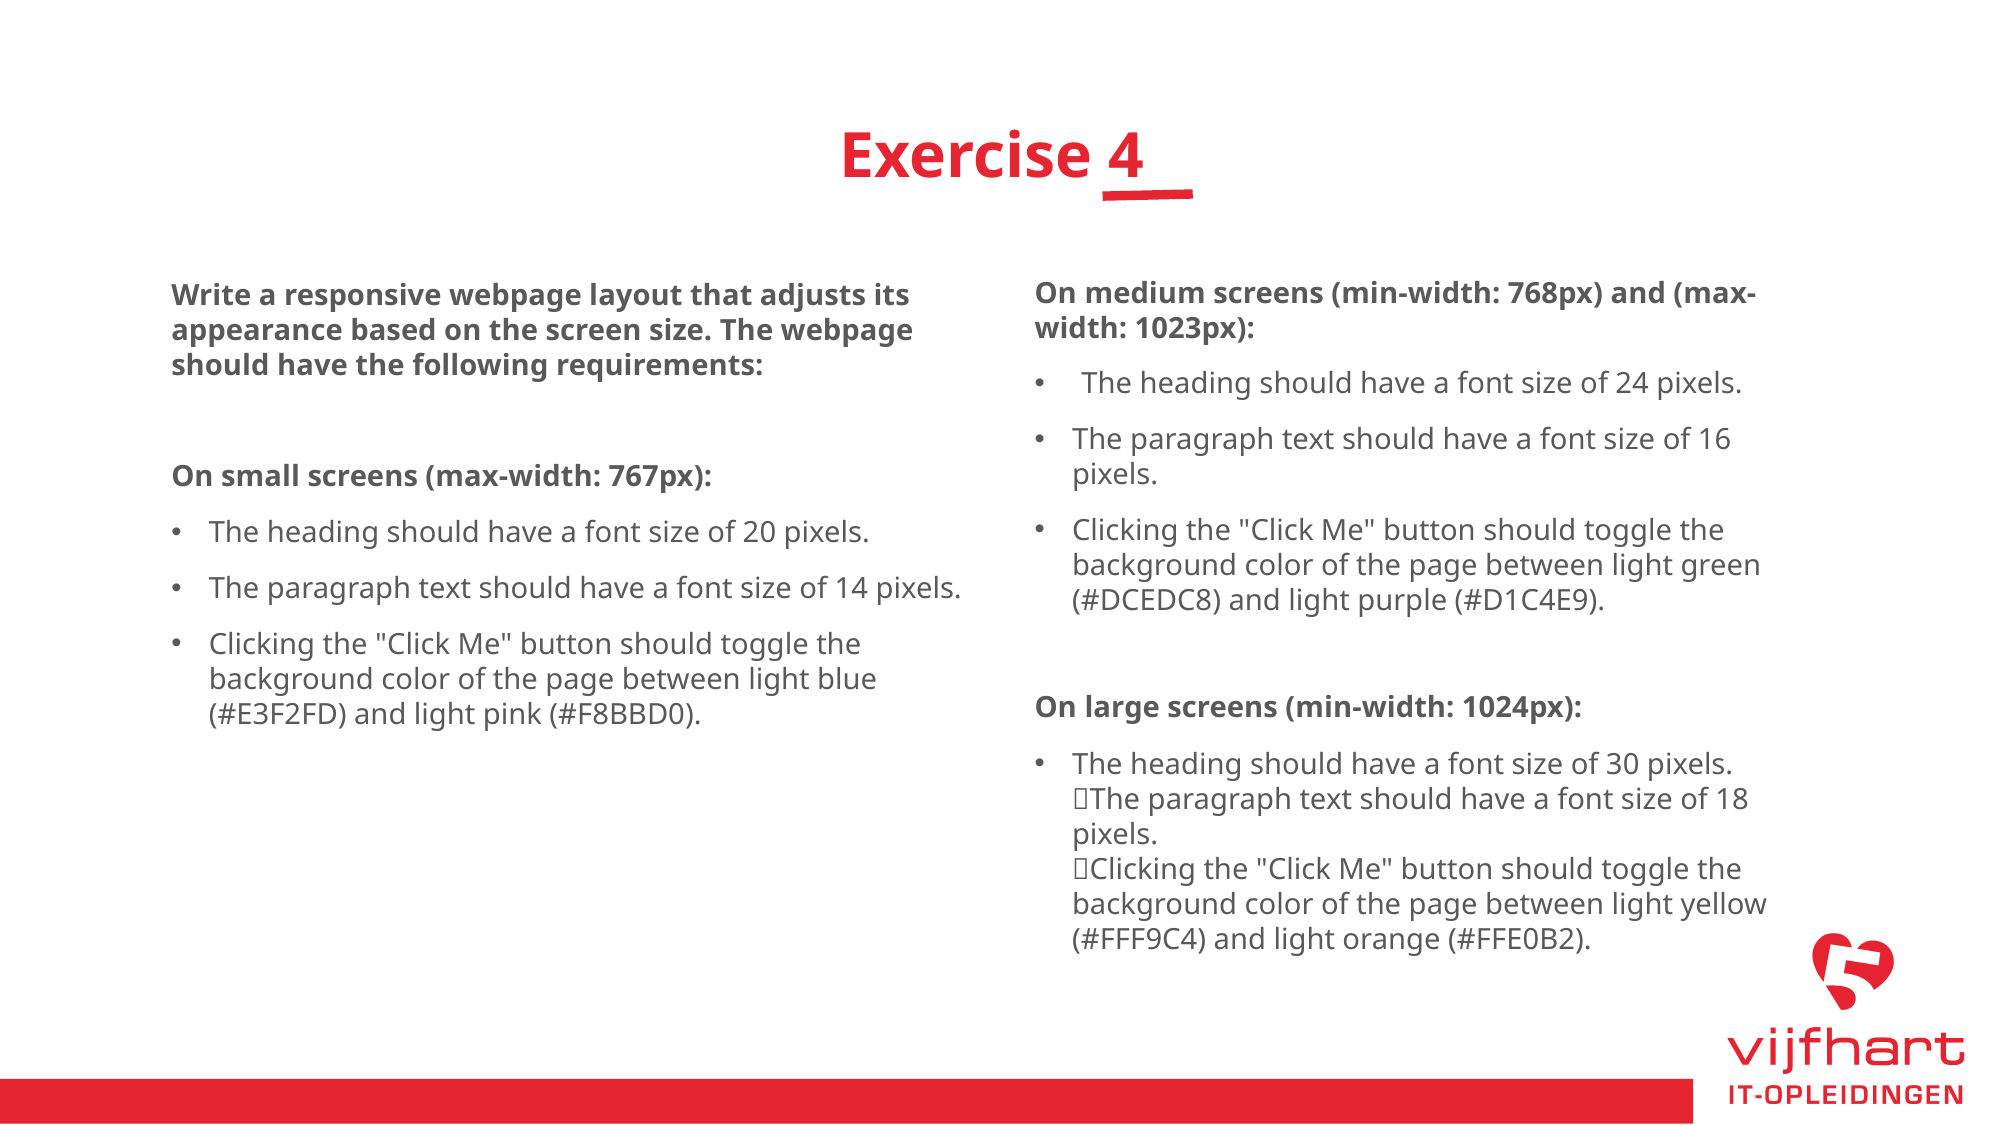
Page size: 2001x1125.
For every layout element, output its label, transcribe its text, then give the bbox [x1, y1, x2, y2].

text_box Write a responsive webpage layout that adjusts its appearance based on the screen size. The webpage should have the following requirements: On small screens (max-width: 767px): The heading should have a font size of 20 pixels. The paragraph text should have a font size of 14 pixels. Clicking the "Click Me" button should toggle the background color of the page between light blue (#E3F2FD) and light pink (#F8BBD0). [156, 268, 1000, 858]
title Exercise 4 [137, 48, 1863, 266]
text_box On medium screens (min-width: 768px) and (max-width: 1023px): The heading should have a font size of 24 pixels. The paragraph text should have a font size of 16 pixels. Clicking the "Click Me" button should toggle the background color of the page between light green (#DCEDC8) and light purple (#D1C4E9). On large screens (min-width: 1024px): The heading should have a font size of 30 pixels. The paragraph text should have a font size of 18 pixels. Clicking the "Click Me" button should toggle the background color of the page between light yellow (#FFF9C4) and light orange (#FFE0B2). [1019, 266, 1823, 1125]
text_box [1102, 193, 1193, 197]
picture [1715, 921, 1980, 1112]
text_box [0, 1078, 1019, 1125]
